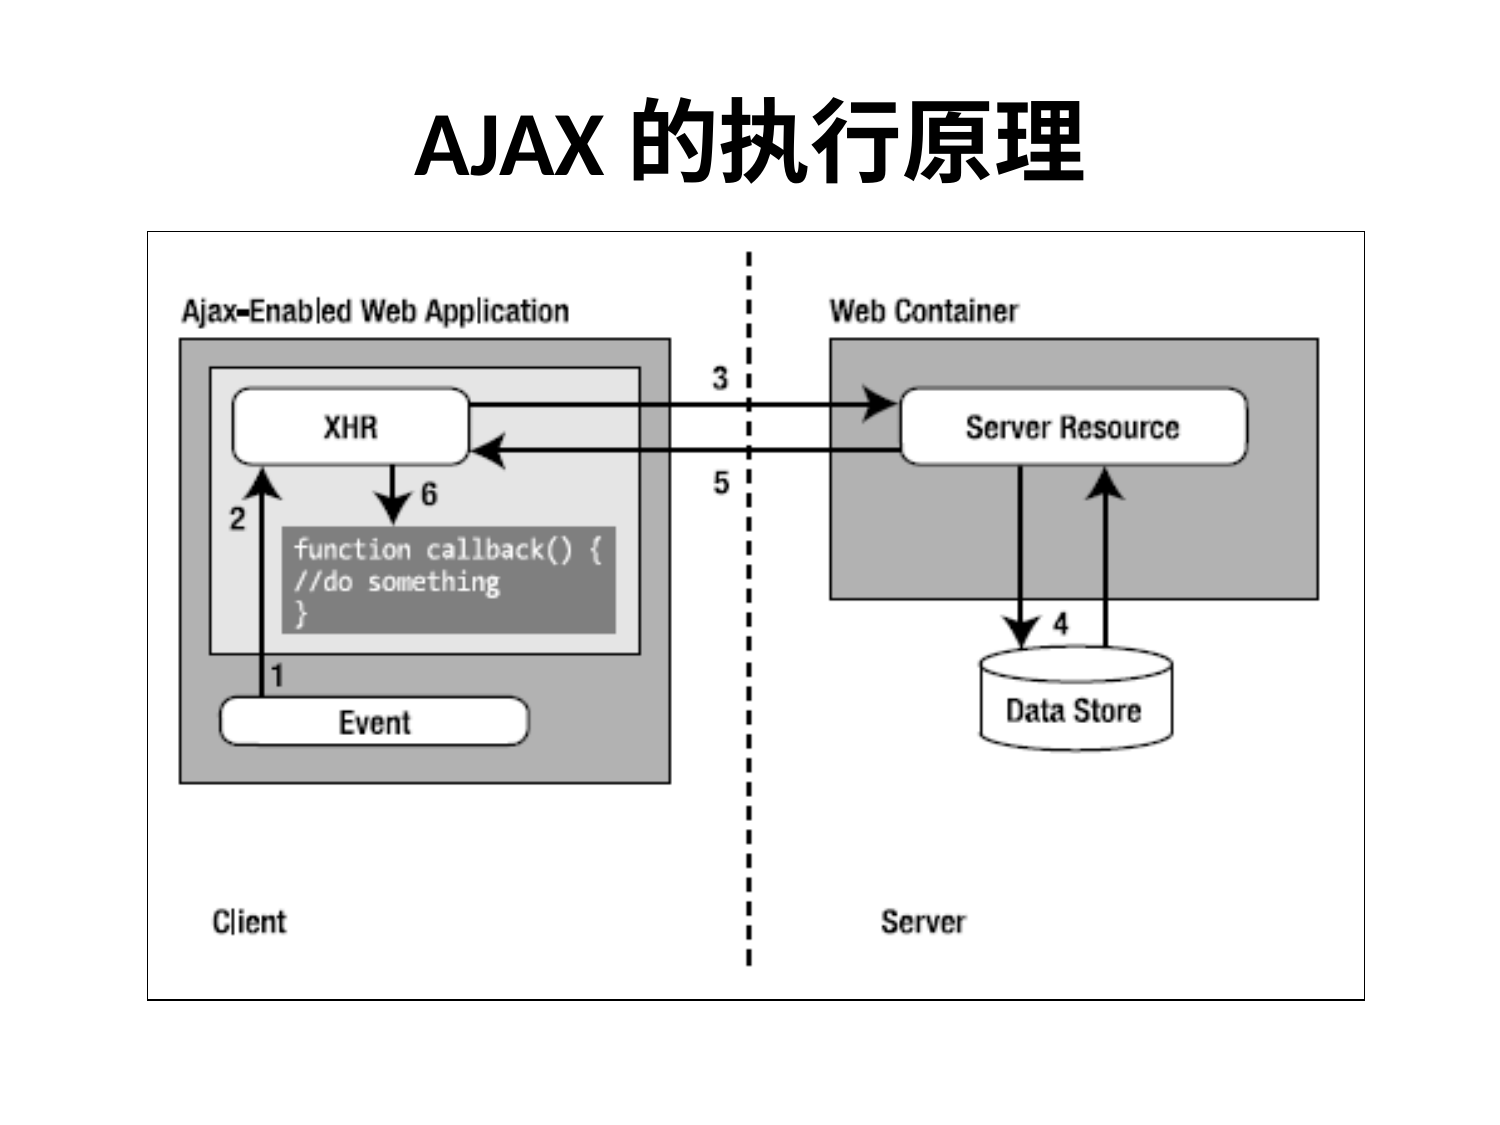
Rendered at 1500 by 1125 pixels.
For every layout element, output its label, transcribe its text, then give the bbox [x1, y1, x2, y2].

title AJAX的执行原理 [75, 45, 1425, 233]
picture [147, 231, 1365, 1000]
